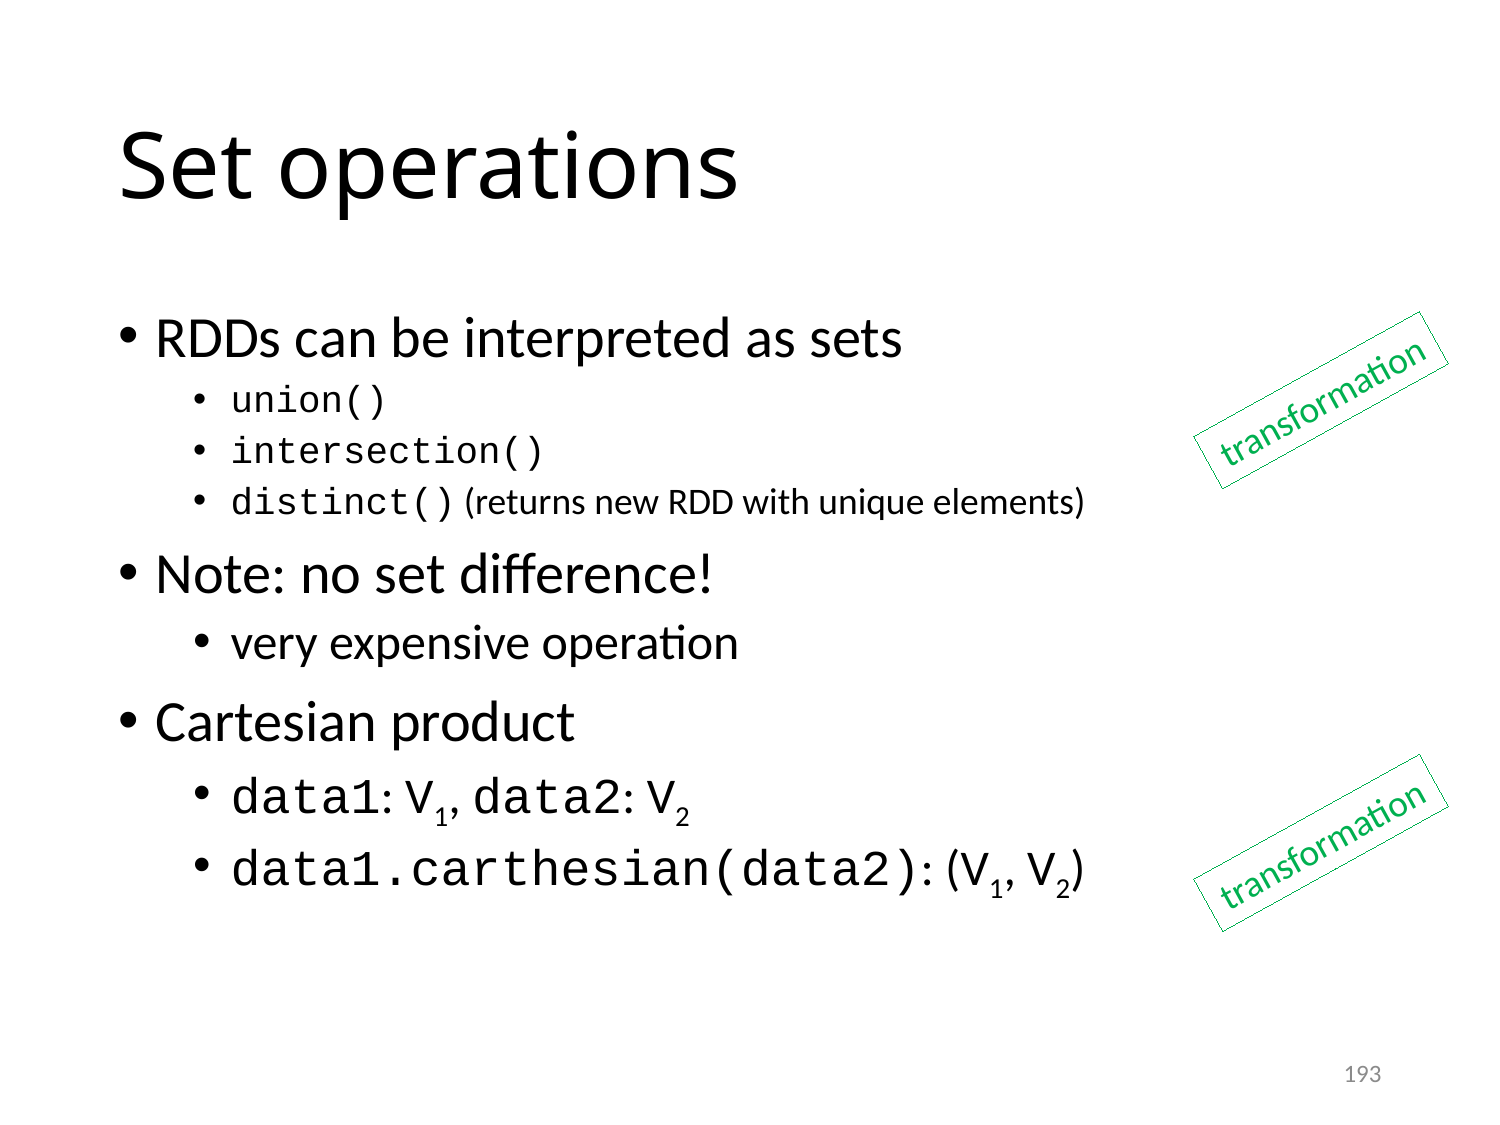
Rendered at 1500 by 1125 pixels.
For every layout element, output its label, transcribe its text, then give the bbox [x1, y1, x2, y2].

title Set operations [103, 59, 1397, 278]
slide_number 193 [1059, 1042, 1397, 1103]
text_box transformation [1193, 754, 1449, 932]
list RDDs can be interpreted as sets union() intersection() distinct() (returns new RDD with unique elements) Note: no set difference! very expensive operation Cartesian product data1: V1, data2: V2 data1.carthesian(data2): (V1, V2) [103, 299, 1397, 1014]
text_box transformation [1193, 311, 1449, 489]
